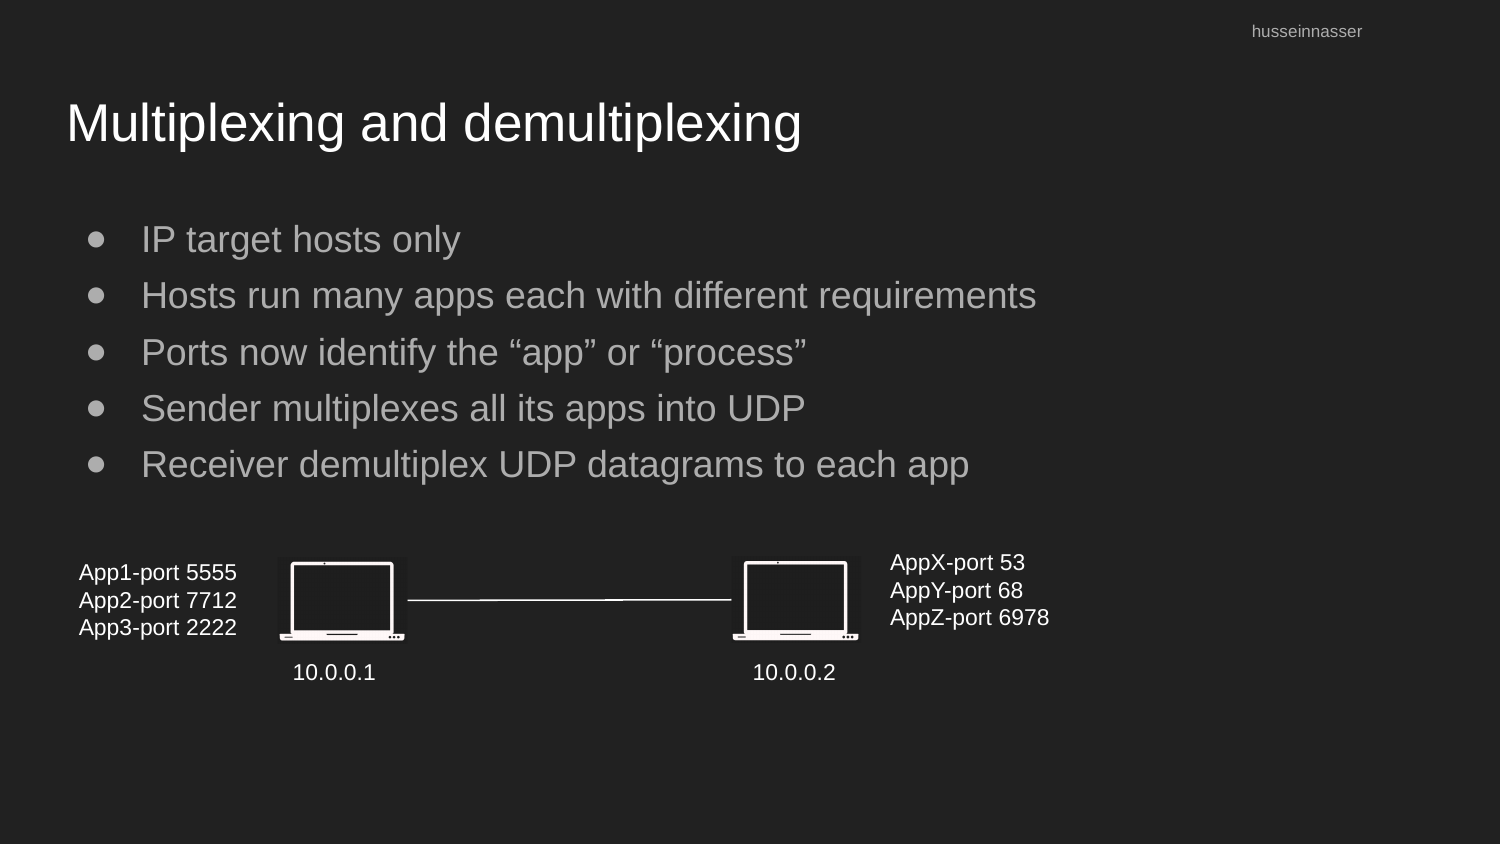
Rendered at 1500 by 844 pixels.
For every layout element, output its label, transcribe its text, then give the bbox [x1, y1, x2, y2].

text_box App1-port 5555 App2-port 7712 App3-port 2222 [63, 542, 264, 710]
picture [277, 557, 408, 644]
title Multiplexing and demultiplexing [51, 72, 1449, 167]
subtitle husseinnasser [1236, 11, 1492, 53]
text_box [731, 556, 862, 643]
text_box 10.0.0.1 [277, 643, 426, 699]
text_box 10.0.0.2 [737, 644, 874, 700]
list IP target hosts only Hosts run many apps each with different requirements Ports now identify the “app” or “process” Sender multiplexes all its apps into UDP Receiver demultiplex UDP datagrams to each app [51, 189, 1449, 511]
text_box AppX-port 53 AppY-port 68 AppZ-port 6978 [874, 532, 1075, 701]
